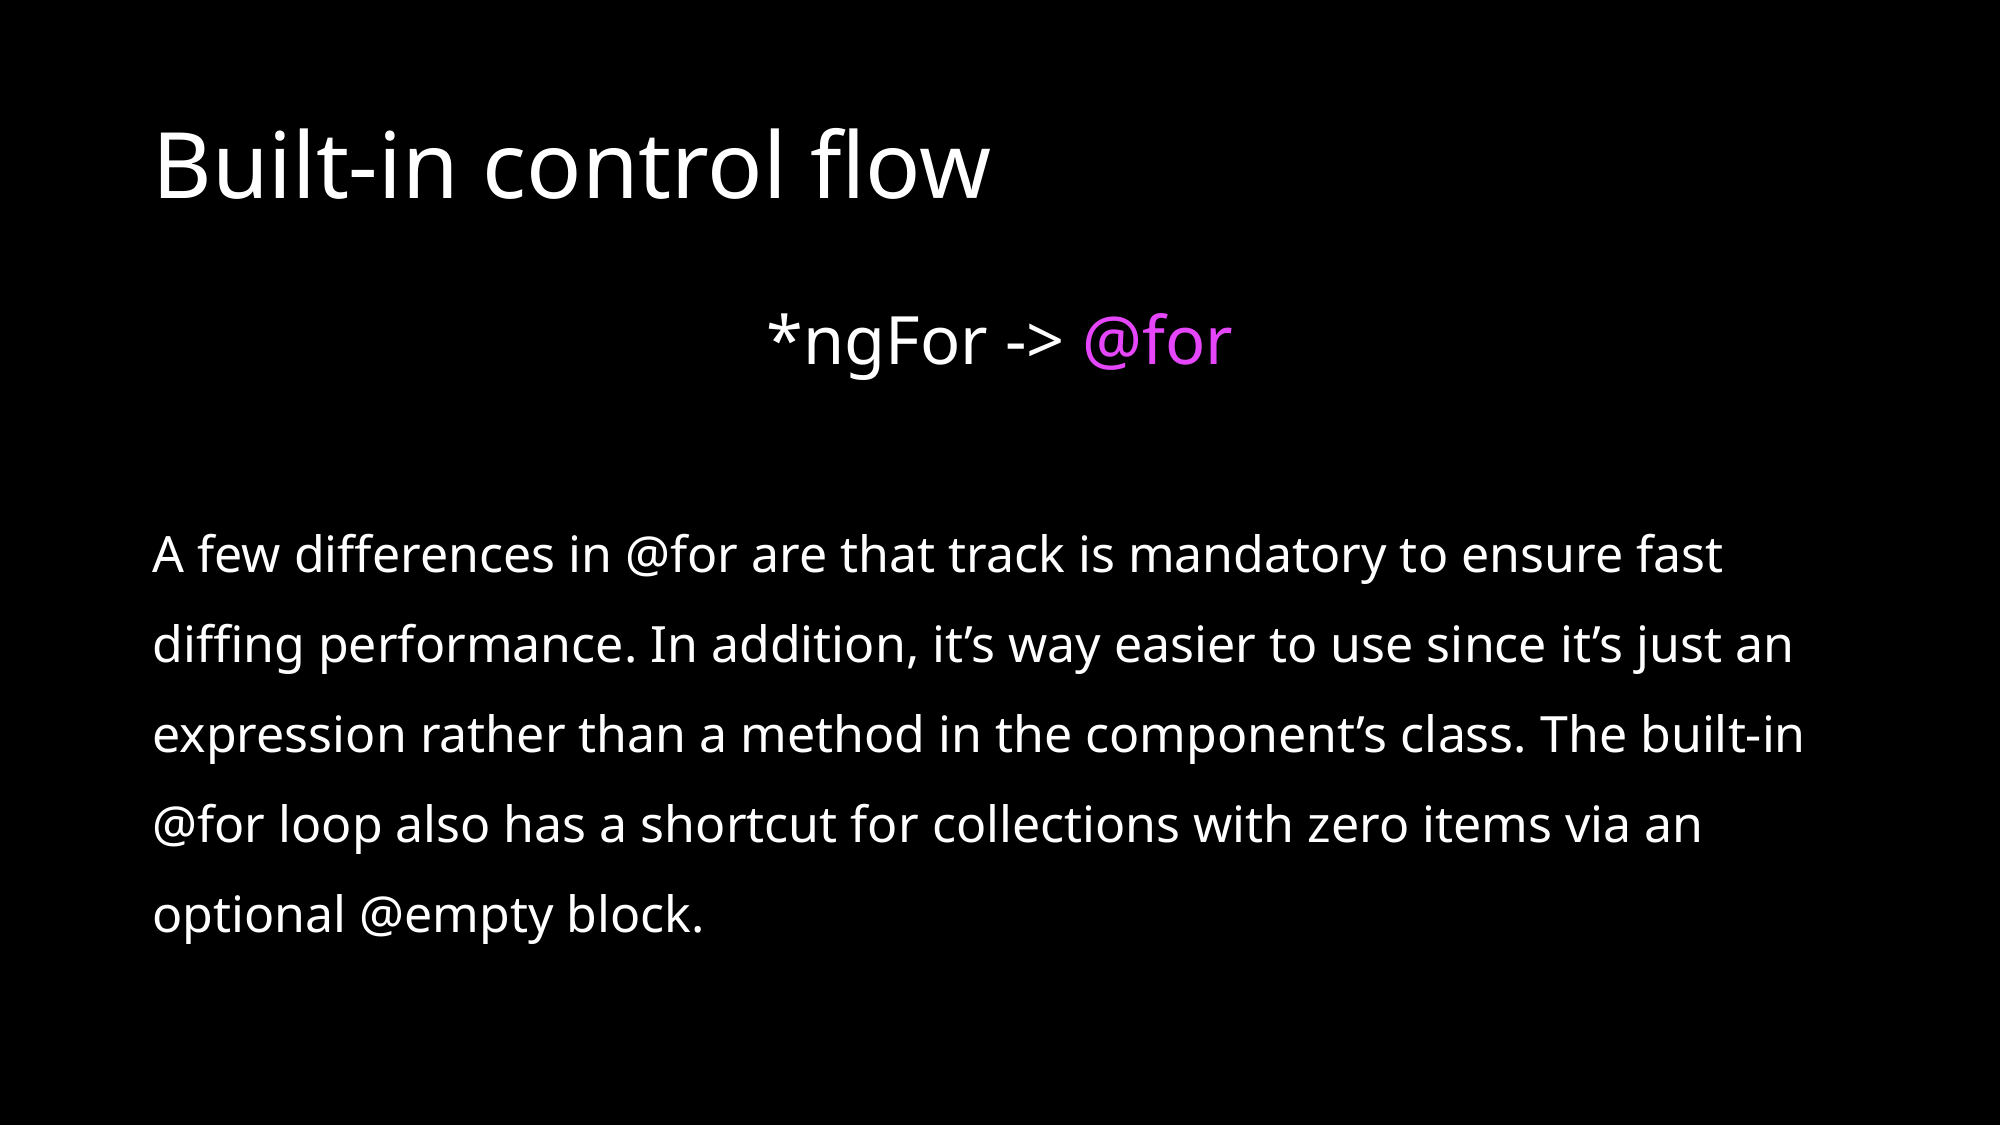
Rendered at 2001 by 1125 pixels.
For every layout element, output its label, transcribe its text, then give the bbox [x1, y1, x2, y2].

list *ngFor -> @for A few differences in @for are that track is mandatory to ensure fast diffing performance. In addition, it’s way easier to use since it’s just an expression rather than a method in the component’s class. The built-in @for loop also has a shortcut for collections with zero items via an optional @empty block. [137, 299, 1863, 1014]
title Built-in control flow [137, 59, 1863, 278]
